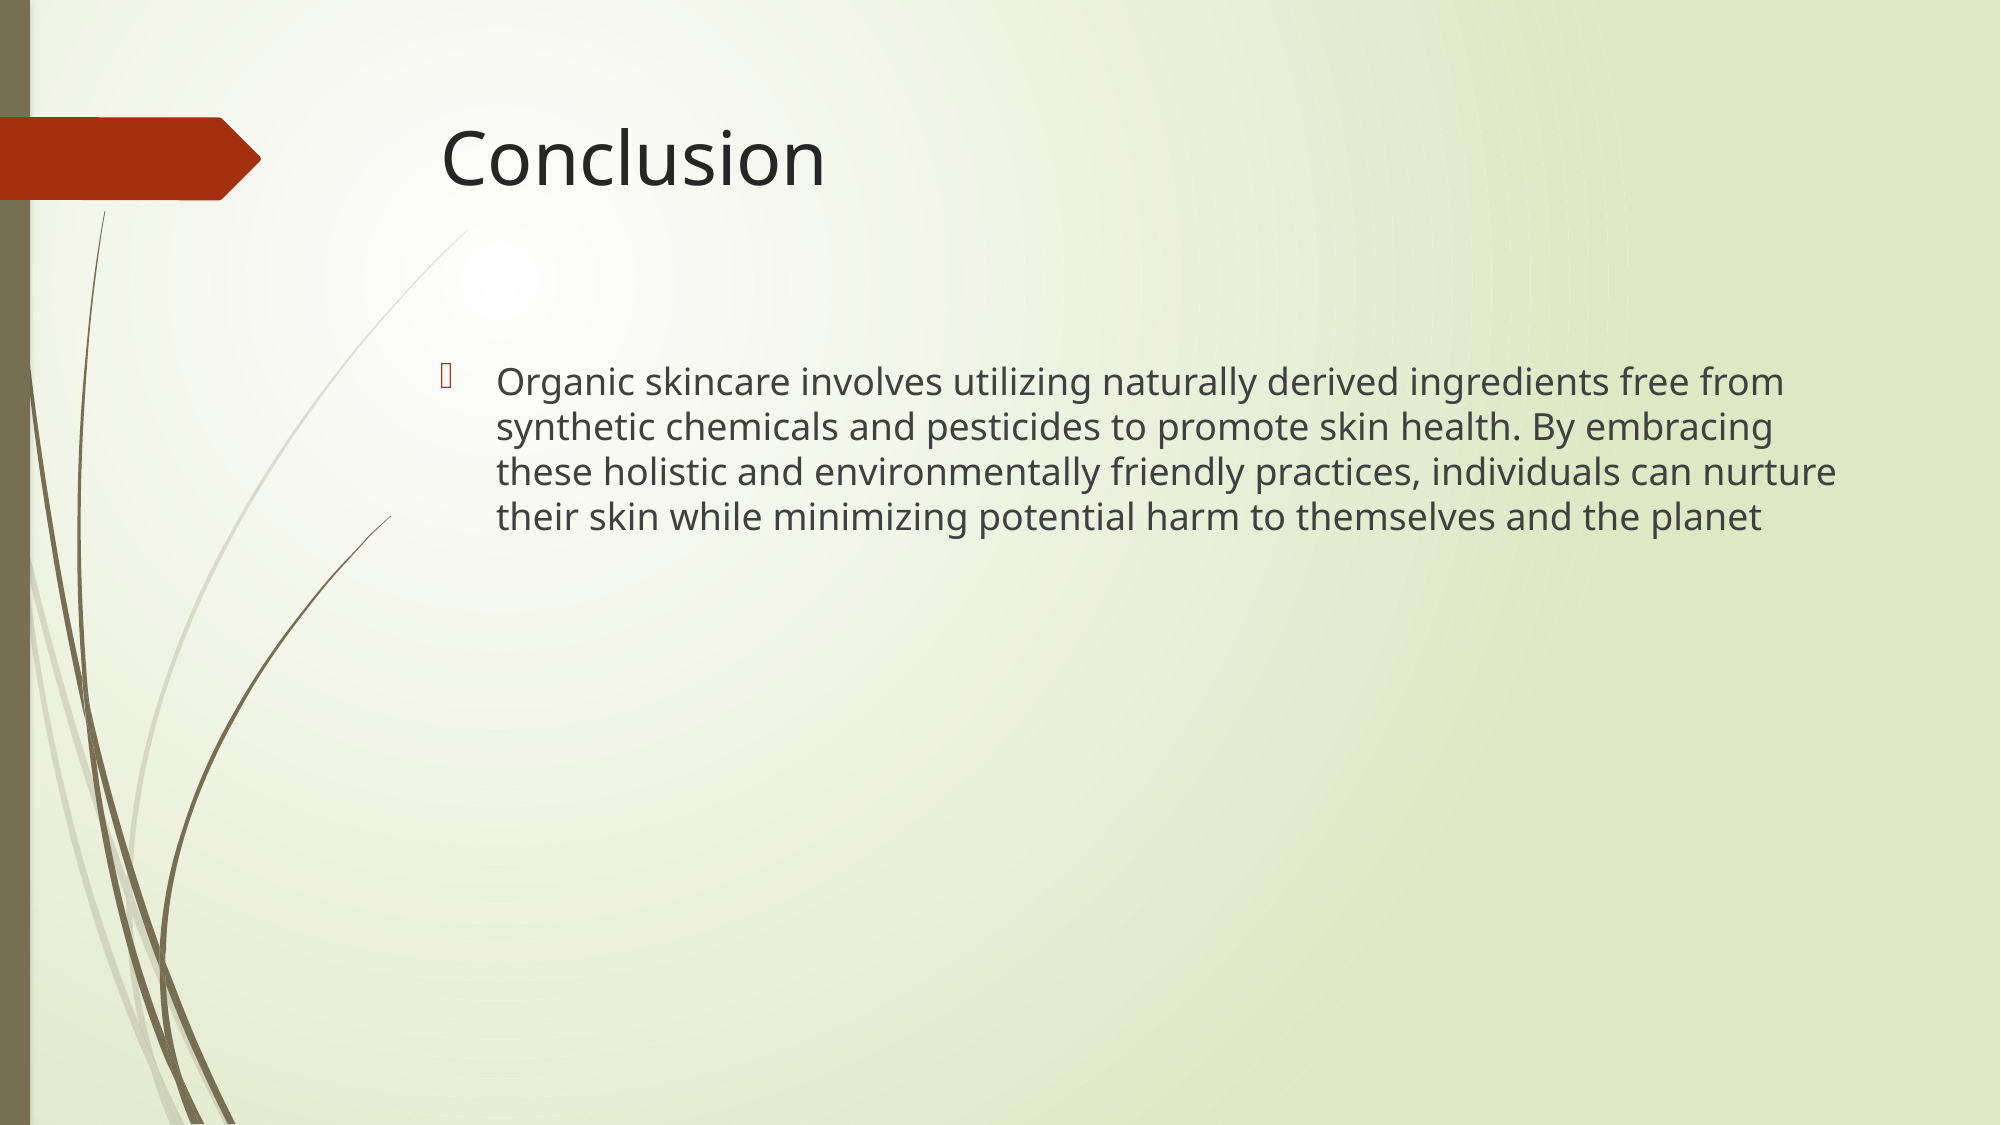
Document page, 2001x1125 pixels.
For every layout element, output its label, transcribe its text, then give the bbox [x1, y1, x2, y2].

title Conclusion [425, 102, 1888, 313]
list Organic skincare involves utilizing naturally derived ingredients free from synthetic chemicals and pesticides to promote skin health. By embracing these holistic and environmentally friendly practices, individuals can nurture their skin while minimizing potential harm to themselves and the planet [424, 350, 1888, 970]
